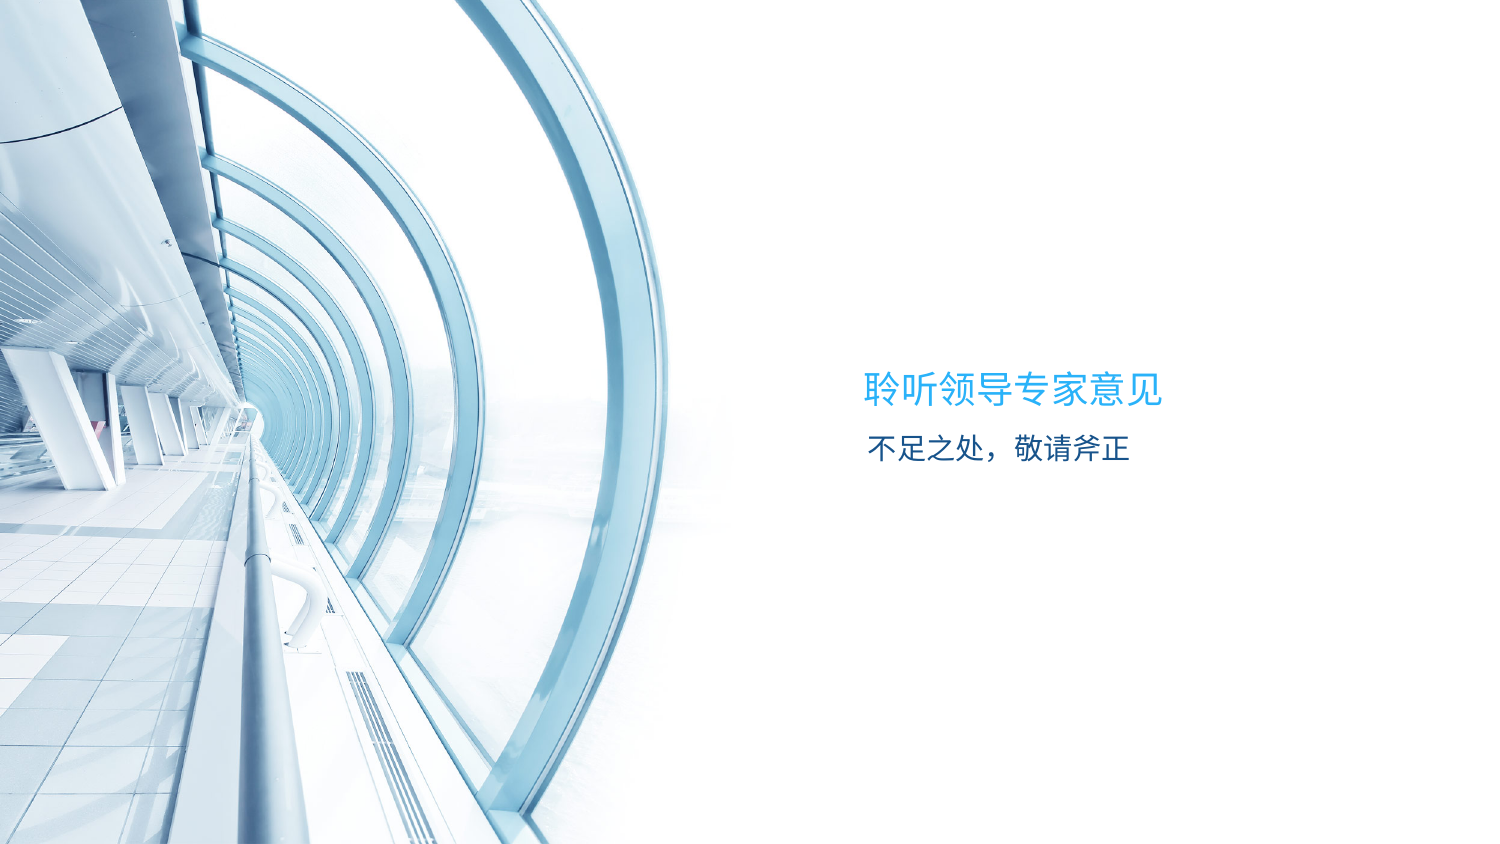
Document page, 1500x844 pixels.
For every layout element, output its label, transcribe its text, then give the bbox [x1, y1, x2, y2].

text_box 聆听领导专家意见 [849, 335, 1216, 418]
picture [0, 0, 1500, 844]
text_box 不足之处，敬请斧正 [853, 388, 1227, 473]
